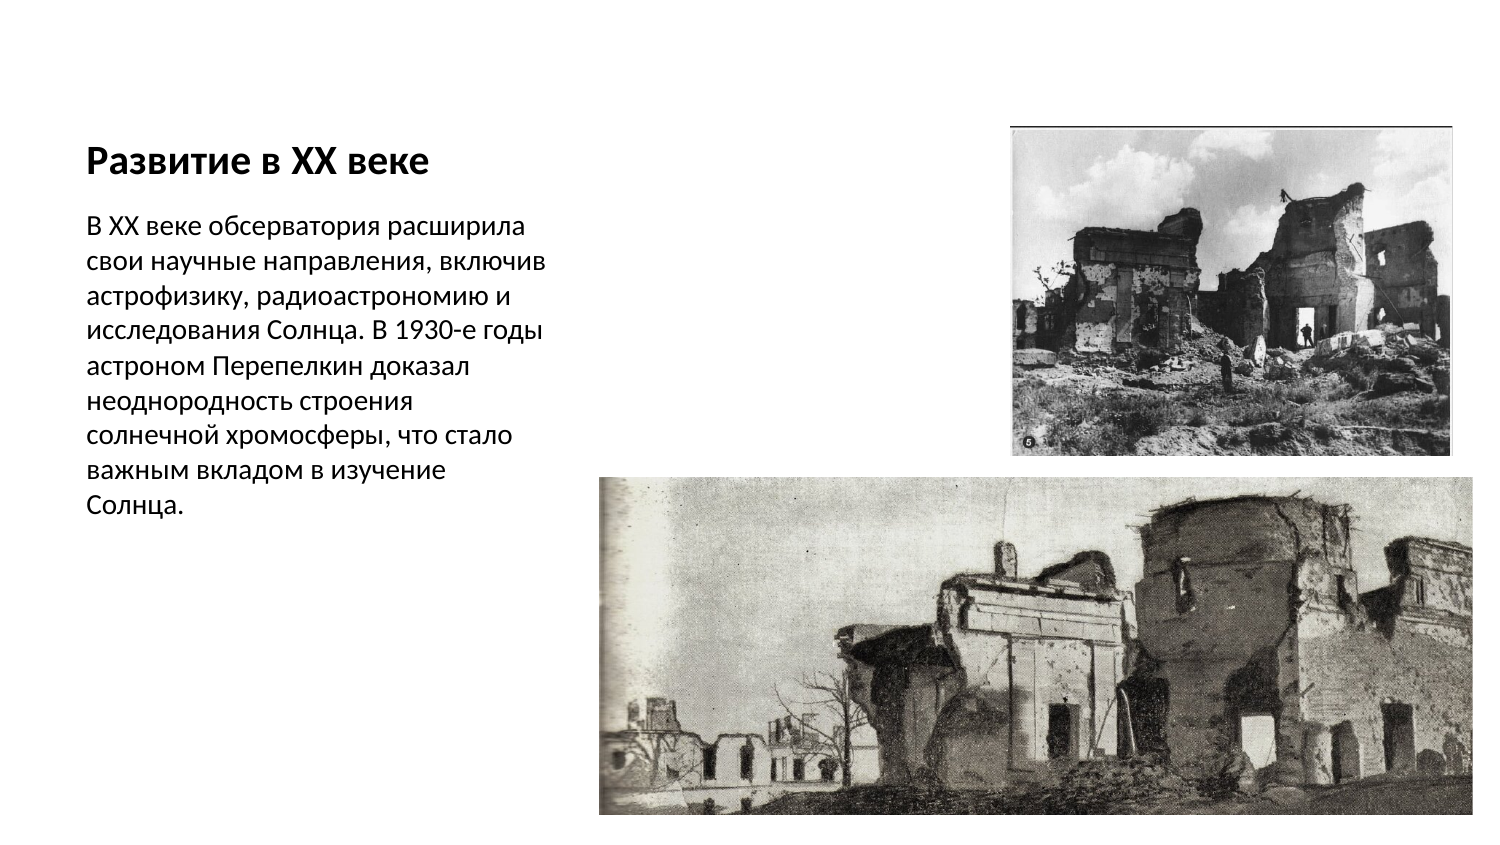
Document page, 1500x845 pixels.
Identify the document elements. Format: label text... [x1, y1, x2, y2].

picture [1009, 126, 1453, 457]
list В XX веке обсерватория расширила свои научные направления, включив астрофизику, радиоастрономию и исследования Солнца. В 1930-е годы астроном Перепелкин доказал неоднородность строения солнечной хромосферы, что стало важным вкладом в изучение Солнца. [71, 198, 565, 663]
picture [598, 476, 1473, 815]
title Развитие в XX веке [71, 0, 565, 191]
